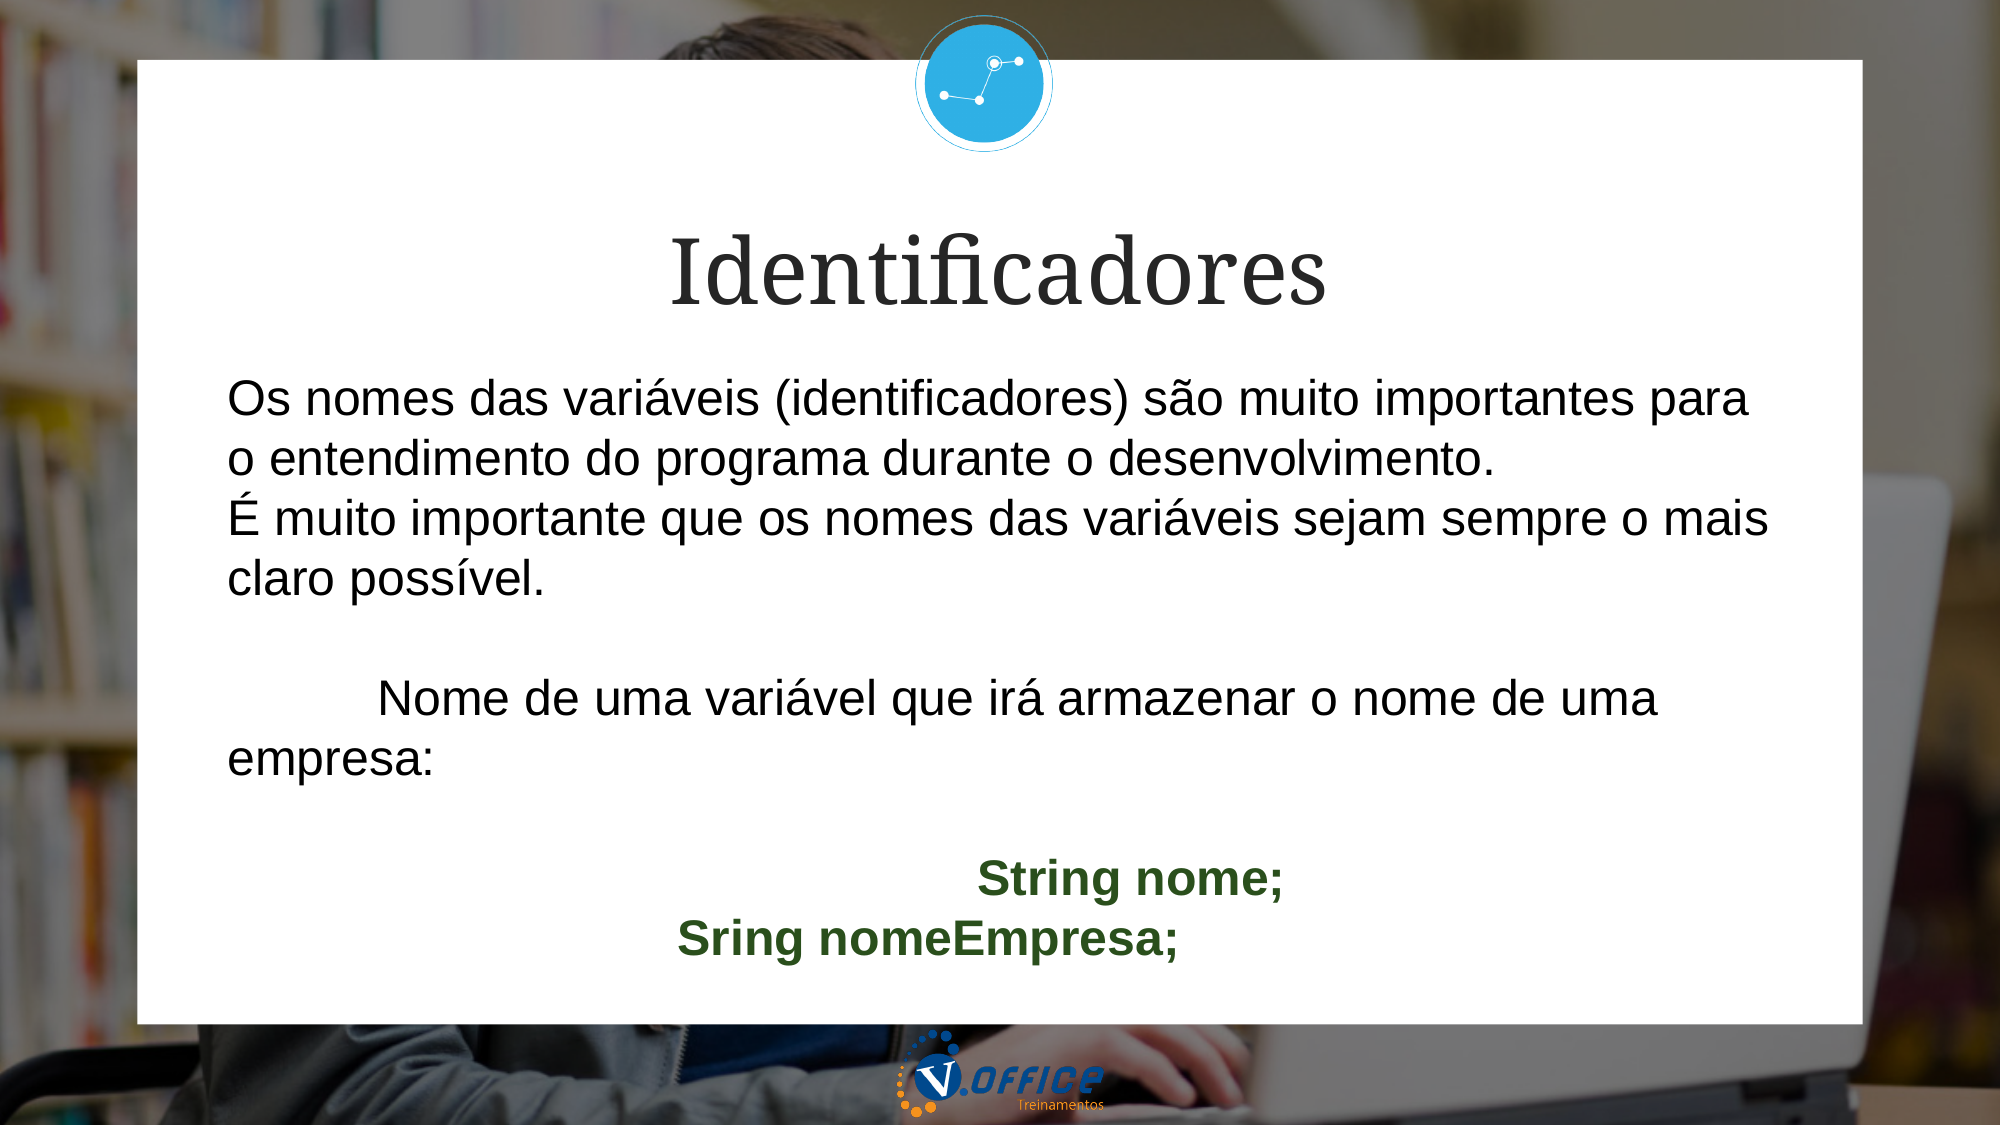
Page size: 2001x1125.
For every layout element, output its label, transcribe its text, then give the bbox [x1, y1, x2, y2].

picture [0, 0, 2000, 1125]
text_box Os nomes das variáveis (identificadores) são muito importantes para o entendimento do programa durante o desenvolvimento. É muito importante que os nomes das variáveis sejam sempre o mais claro possível. Nome de uma variável que irá armazenar o nome de uma empresa: String nome; Sring nomeEmpresa; [212, 357, 1788, 963]
text_box Identificadores [212, 161, 1788, 357]
